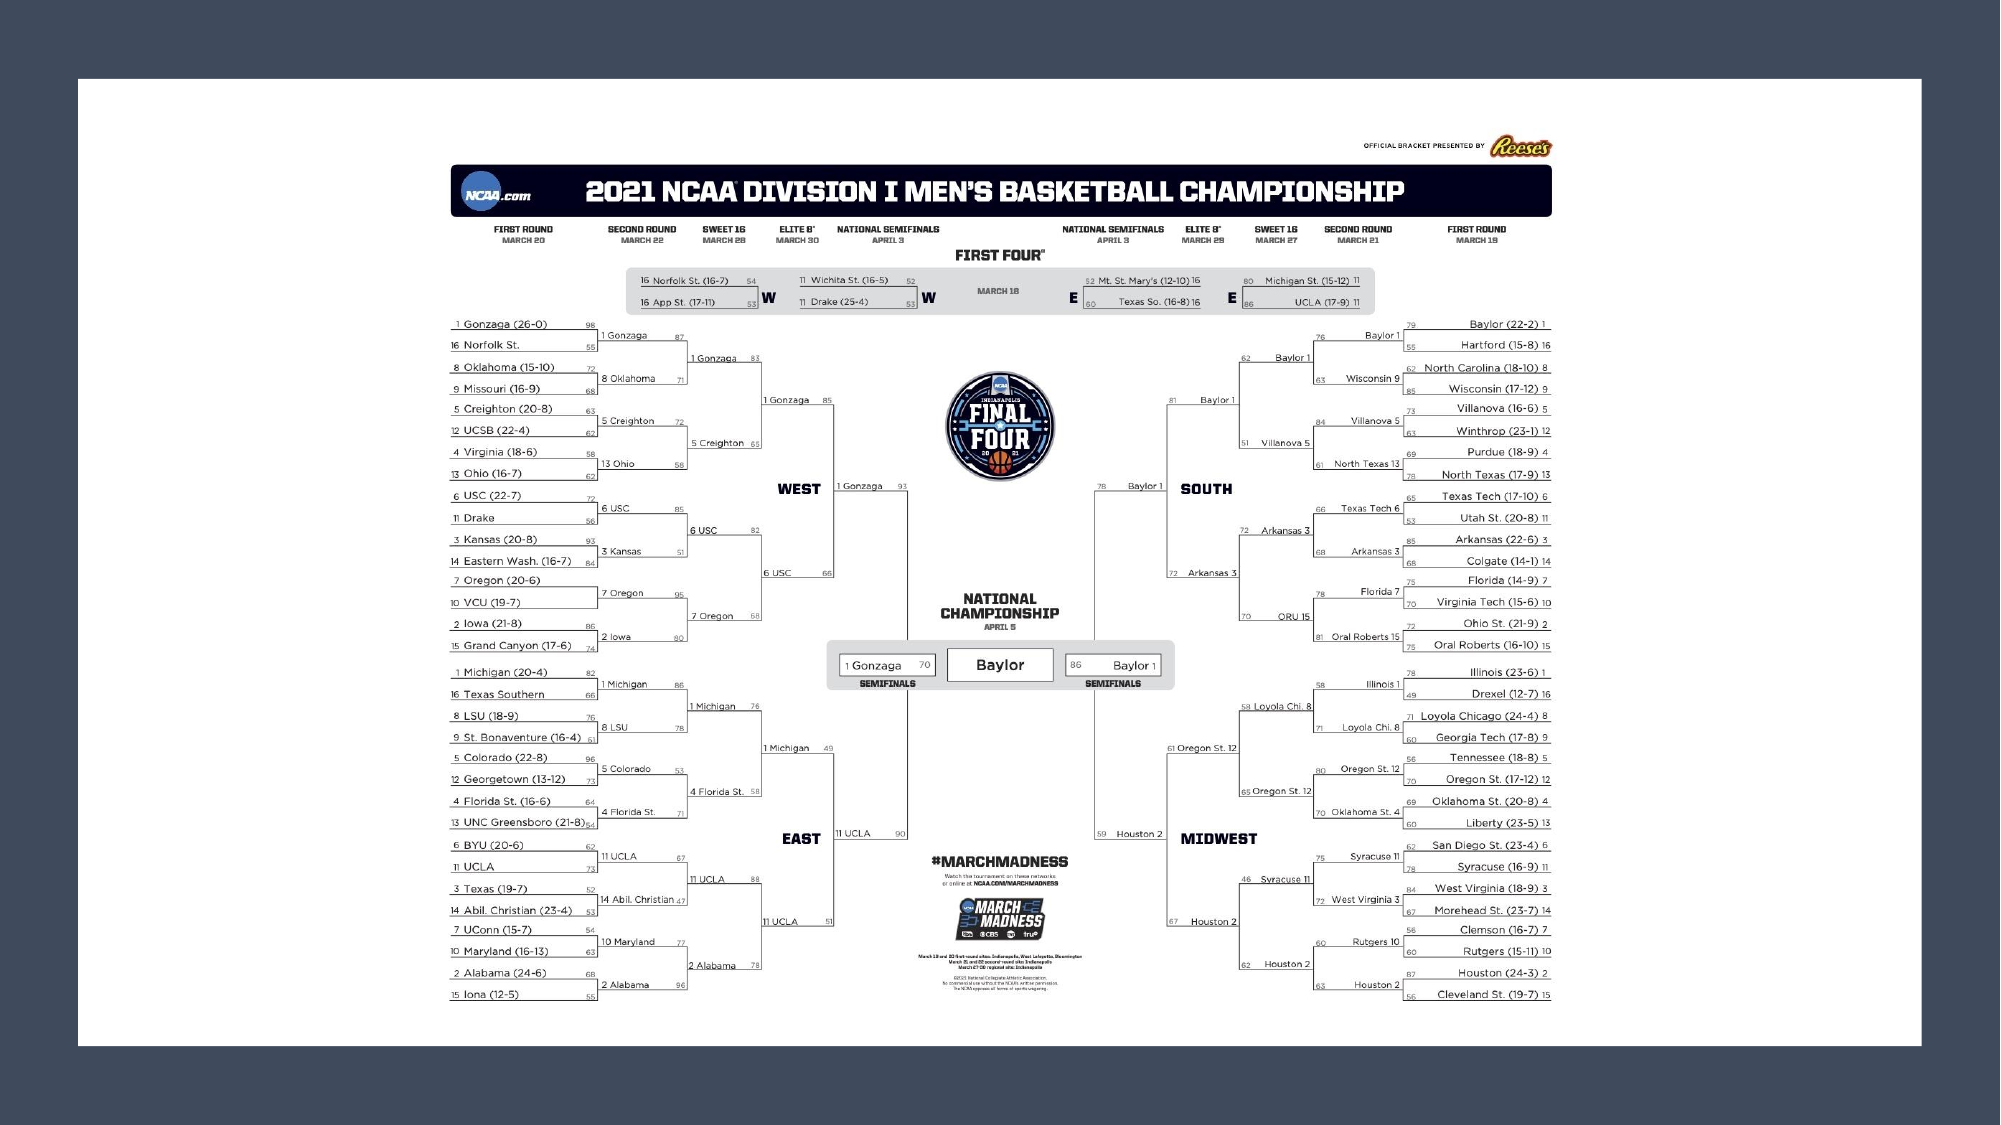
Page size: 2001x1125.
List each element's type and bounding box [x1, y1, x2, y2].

text_box [77, 78, 1923, 1047]
list [408, 105, 1592, 1020]
text_box [0, 0, 2000, 1125]
